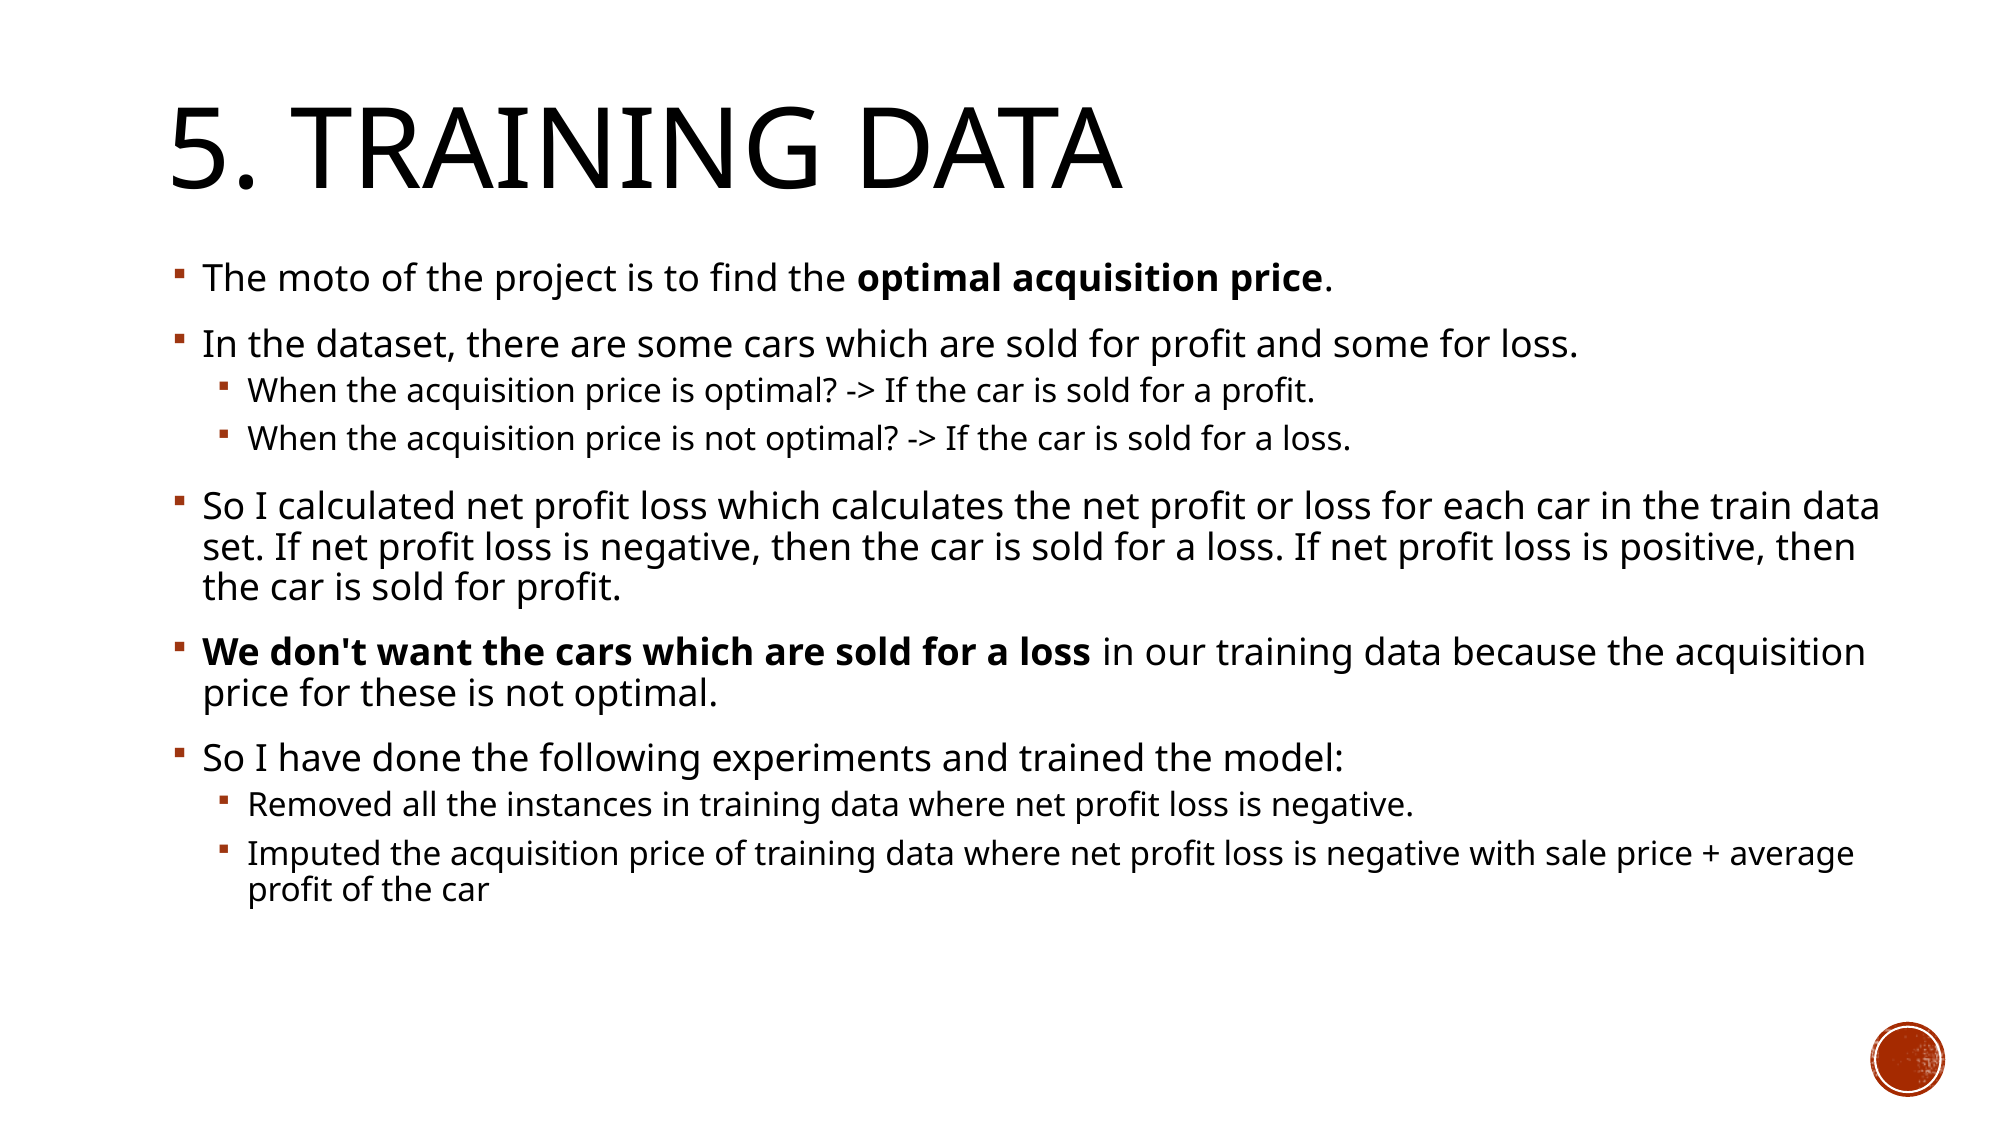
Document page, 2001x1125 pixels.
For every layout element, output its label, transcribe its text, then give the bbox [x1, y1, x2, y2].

title 5. training data [151, 63, 1802, 241]
list The moto of the project is to find the optimal acquisition price. In the dataset, there are some cars which are sold for profit and some for loss. When the acquisition price is optimal? -> If the car is sold for a profit. When the acquisition price is not optimal? -> If the car is sold for a loss. So I calculated net profit loss which calculates the net profit or loss for each car in the train data set. If net profit loss is negative, then the car is sold for a loss. If net profit loss is positive, then the car is sold for profit. We don't want the cars which are sold for a loss in our training data because the acquisition price for these is not optimal. So I have done the following experiments and trained the model: Removed all the instances in training data where net profit loss is negative. Imputed the acquisition price of training data where net profit loss is negative with sale price + average profit of the car [157, 251, 1915, 1053]
